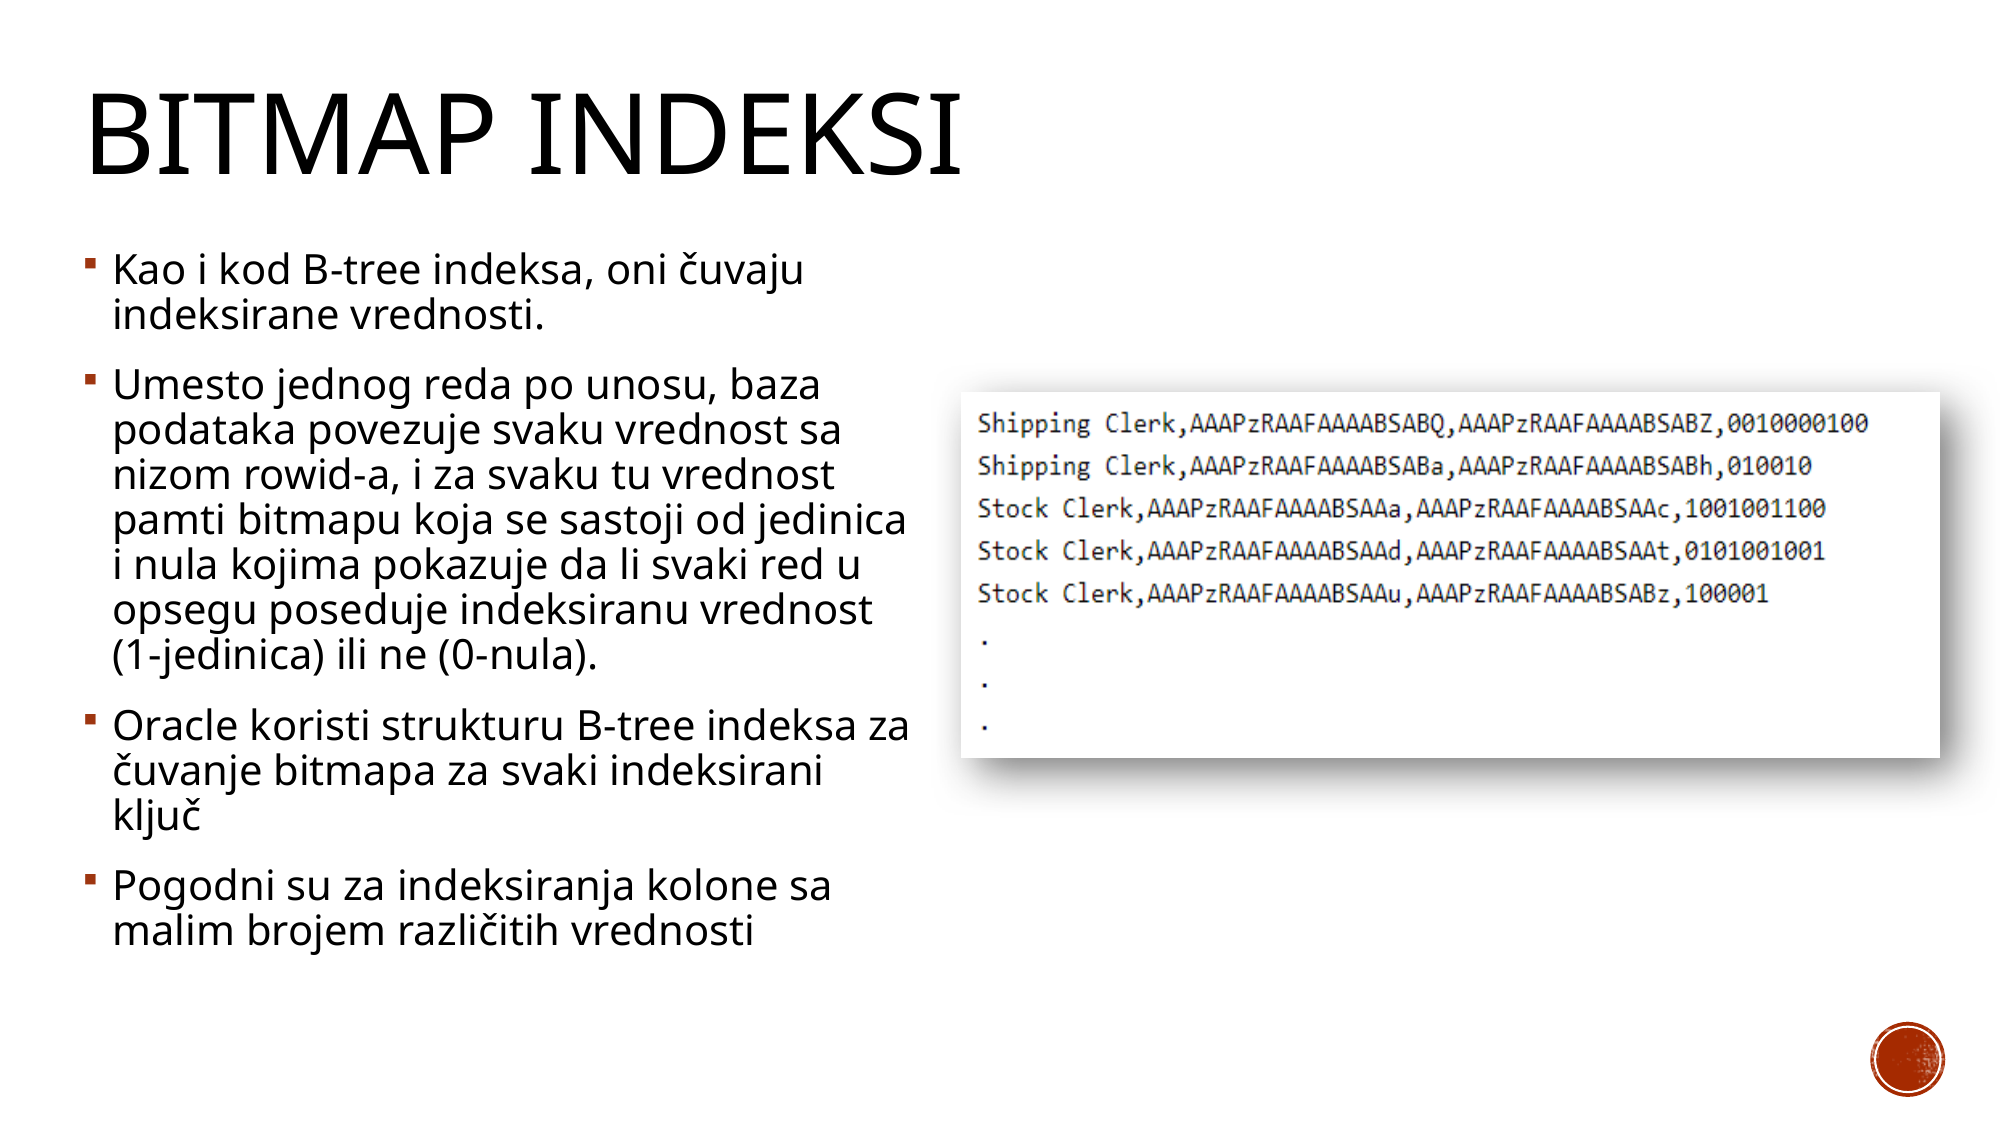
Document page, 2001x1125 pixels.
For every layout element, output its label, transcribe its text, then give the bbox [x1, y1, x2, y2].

list Kao i kod B-tree indeksa, oni čuvaju indeksirane vrednosti. Umesto jednog reda po unosu, baza podataka povezuje svaku vrednost sa nizom rowid-a, i za svaku tu vrednost pamti bitmapu koja se sastoji od jedinica i nula kojima pokazuje da li svaki red u opsegu poseduje indeksiranu vrednost (1-jedinica) ili ne (0-nula). Oracle koristi strukturu B-tree indeksa za čuvanje bitmapa za svaki indeksirani ključ Pogodni su za indeksiranja kolone sa malim brojem različitih vrednosti [67, 241, 932, 1043]
title BITMAP indeksi [67, 35, 1107, 241]
picture [961, 392, 1940, 758]
